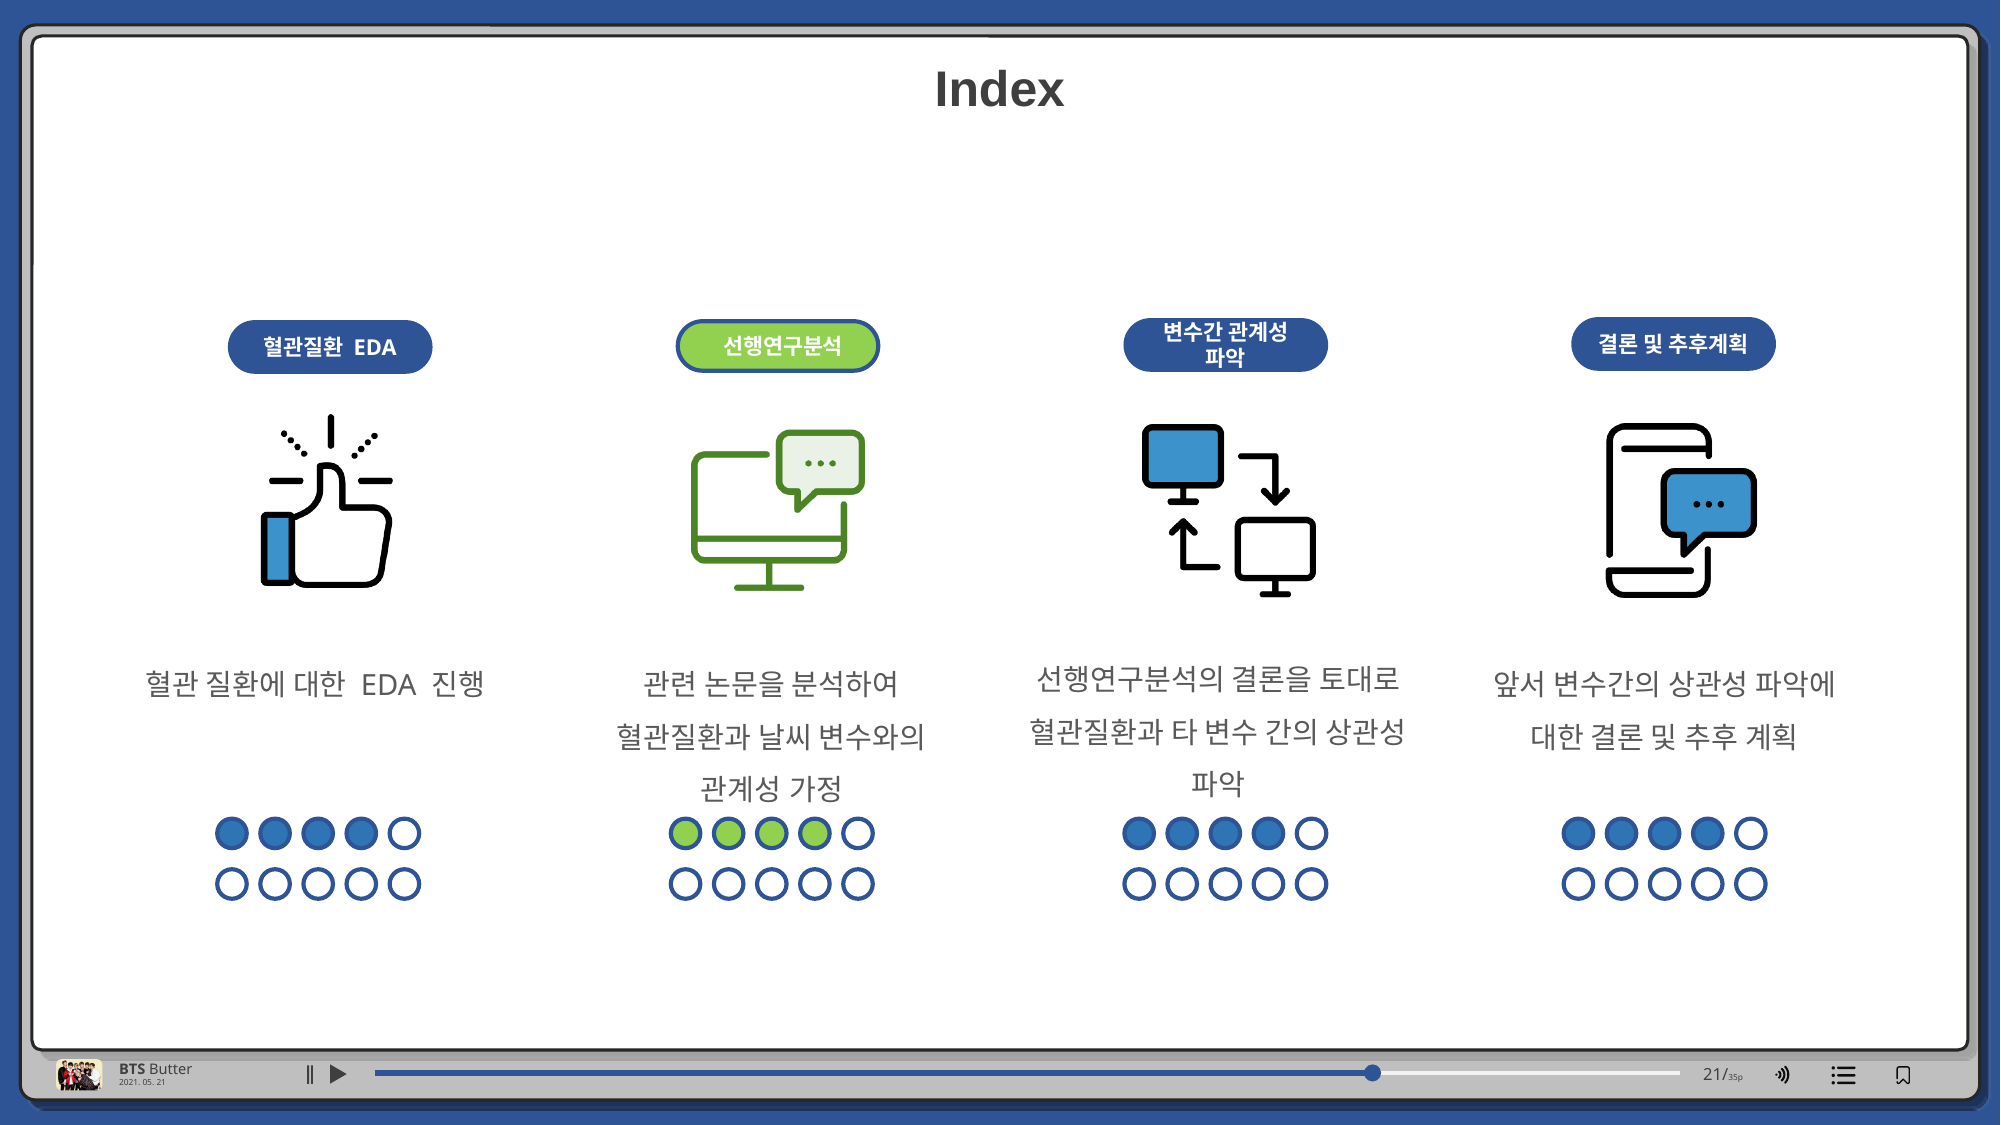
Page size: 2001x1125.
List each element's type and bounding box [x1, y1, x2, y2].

picture [691, 423, 865, 598]
text_box [20, 24, 1980, 1101]
picture [1142, 423, 1317, 598]
picture [239, 413, 414, 589]
picture [1593, 423, 1768, 598]
